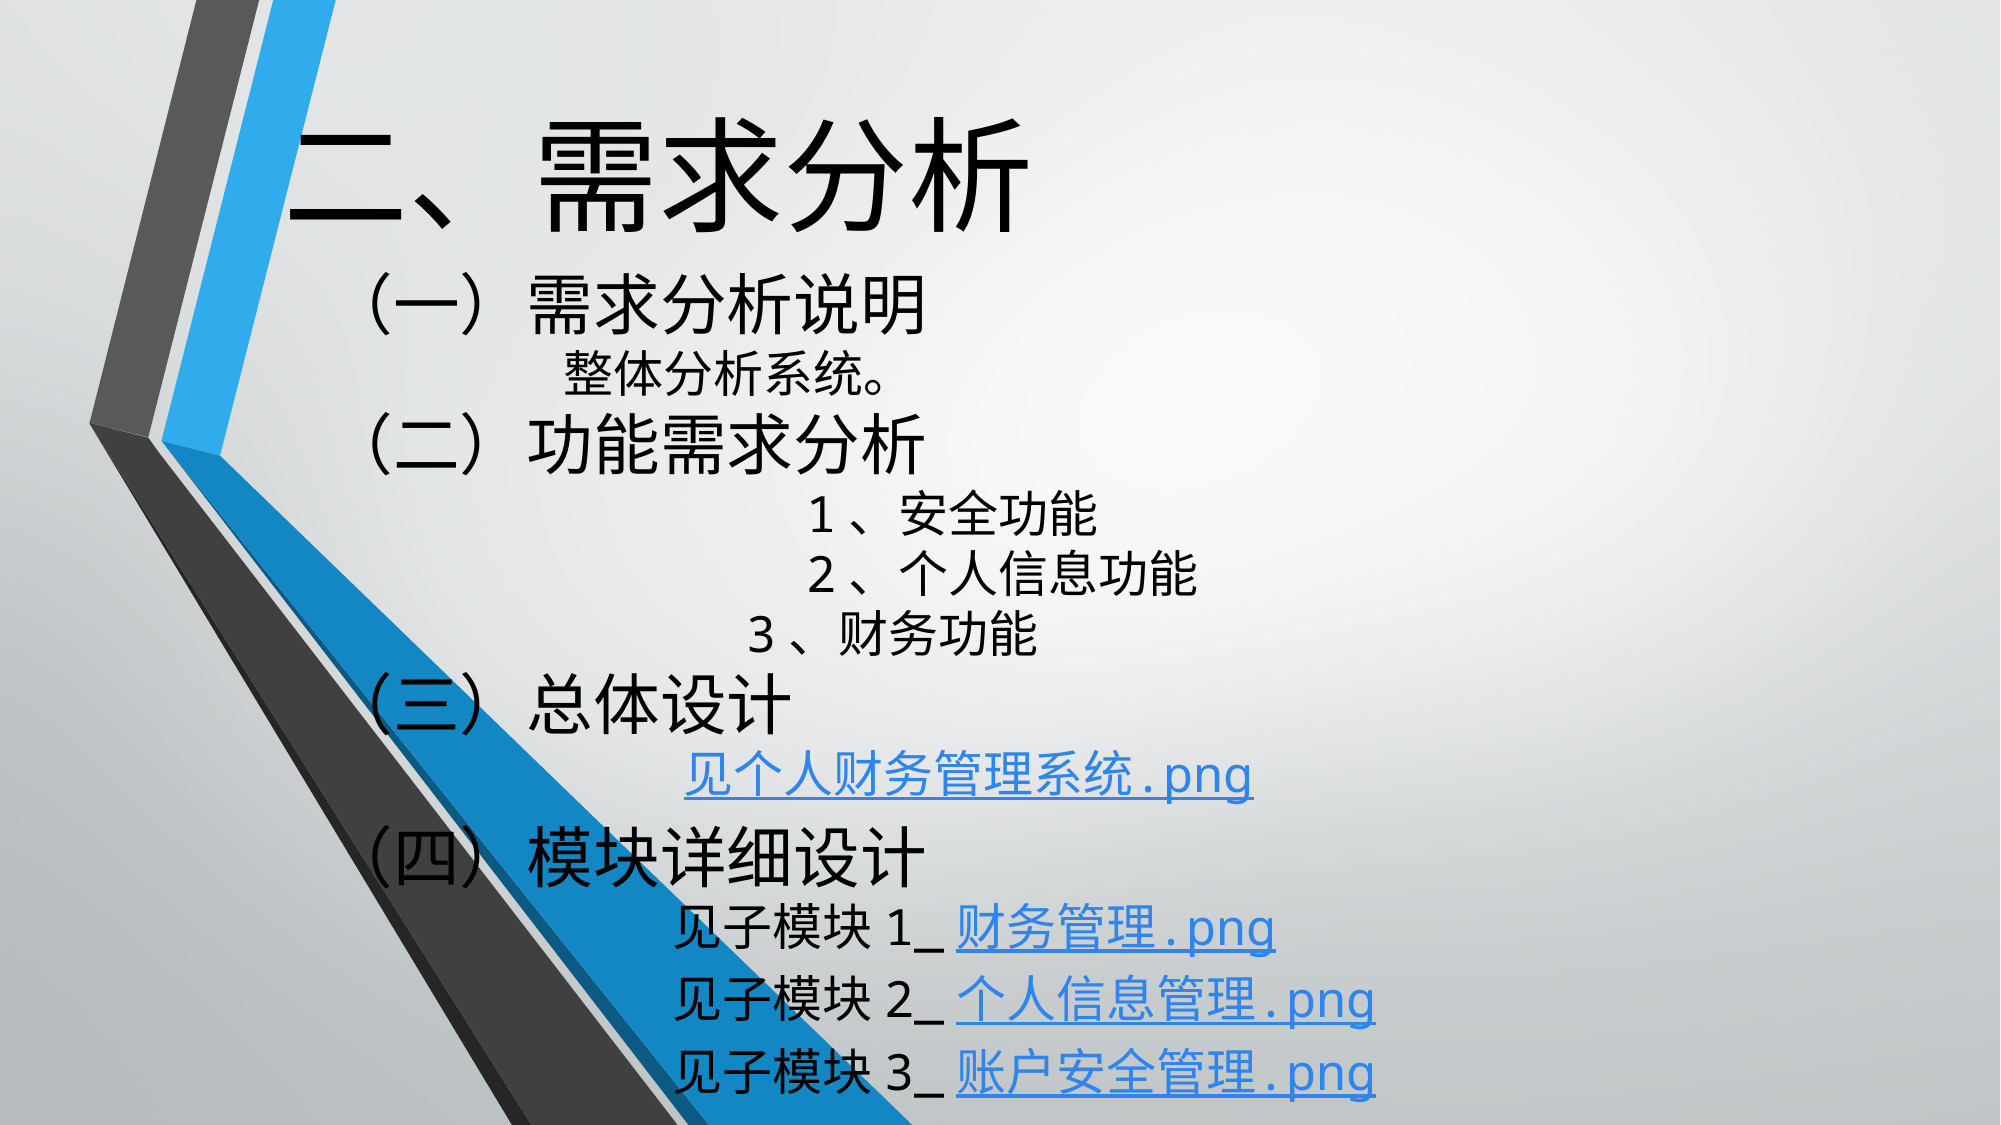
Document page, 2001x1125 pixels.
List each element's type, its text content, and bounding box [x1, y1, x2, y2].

text_box （一）需求分析说明 整体分析系统。 （二）功能需求分析 1、安全功能 2、个人信息功能 3、财务功能 （三）总体设计 见个人财务管理系统.png （四）模块详细设计 见子模块1_财务管理.png 见子模块2_个人信息管理.png 见子模块3_账户安全管理.png [311, 255, 1391, 1125]
title 二、需求分析 [268, 0, 1675, 256]
